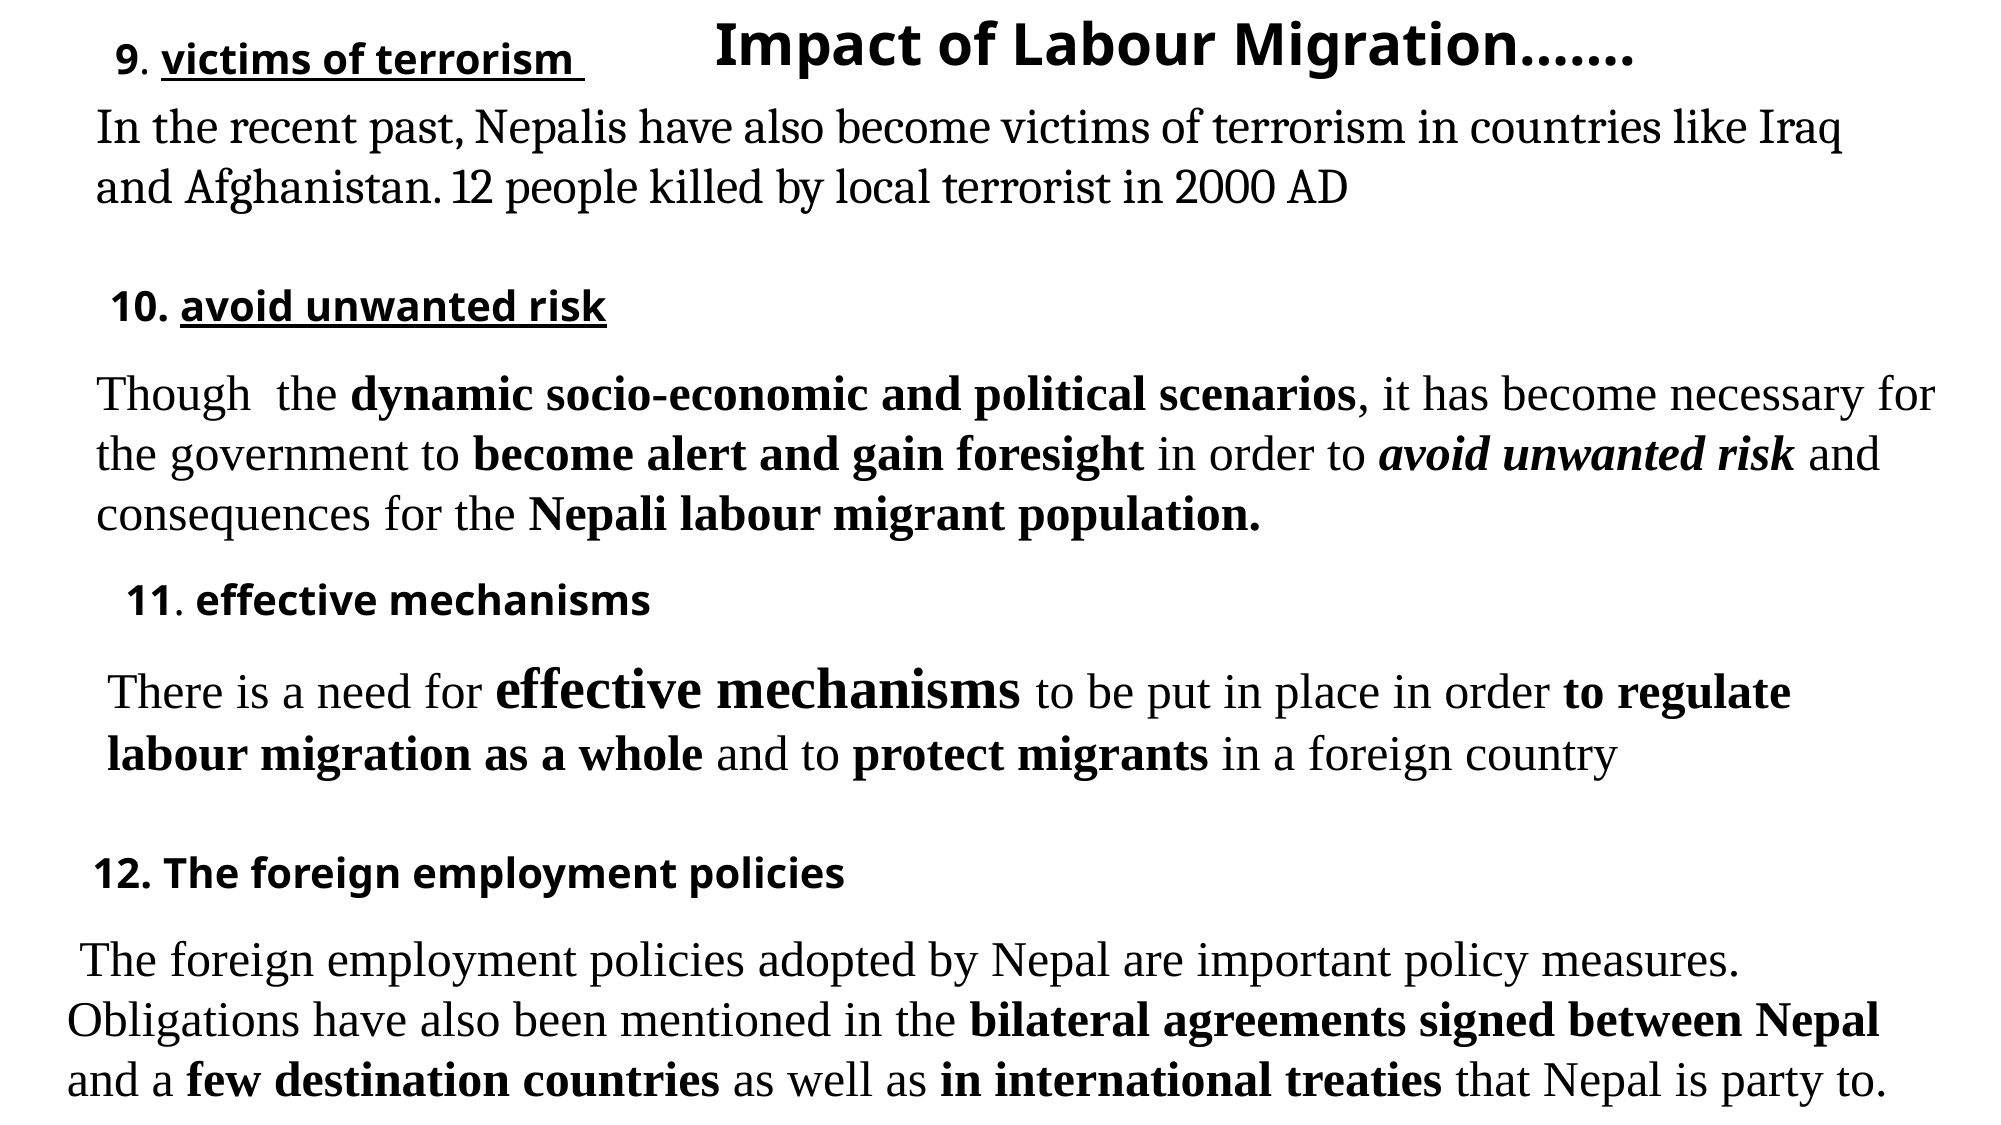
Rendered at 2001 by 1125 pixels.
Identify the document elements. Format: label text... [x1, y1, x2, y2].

text_box In the recent past, Nepalis have also become victims of terrorism in countries like Iraq and Afghanistan. 12 people killed by local terrorist in 2000 AD [81, 85, 1911, 271]
text_box Though the dynamic socio-economic and political scenarios, it has become necessary for the government to become alert and gain foresight in order to avoid unwanted risk and consequences for the Nepali labour migrant population. [81, 352, 2000, 548]
text_box There is a need for effective mechanisms to be put in place in order to regulate labour migration as a whole and to protect migrants in a foreign country [92, 642, 1948, 788]
text_box 9. victims of terrorism [100, 25, 600, 90]
text_box 11. effective mechanisms [110, 566, 667, 632]
text_box 12. The foreign employment policies [77, 838, 1277, 904]
text_box 10. avoid unwanted risk [94, 272, 622, 337]
text_box The foreign employment policies adopted by Nepal are important policy measures. Obligations have also been mentioned in the bilateral agreements signed between Nepal and a few destination countries as well as in international treaties that Nepal is party to. [52, 918, 1948, 1114]
text_box Impact of Labour Migration……. [700, 0, 1651, 85]
